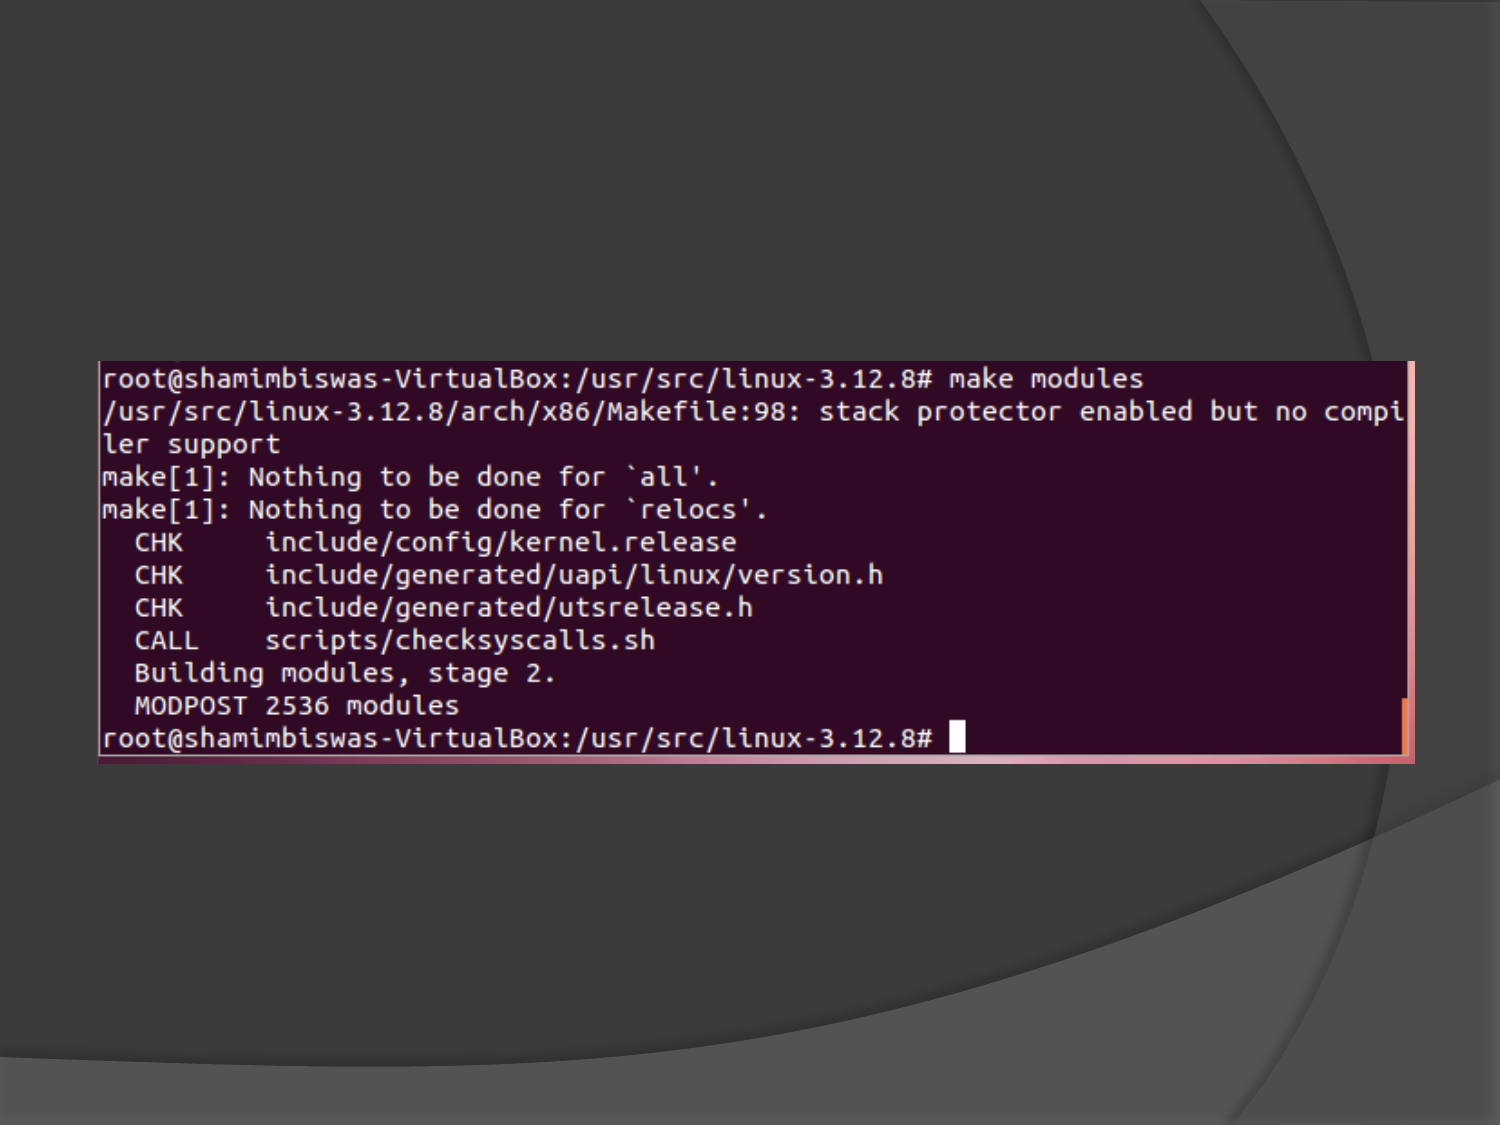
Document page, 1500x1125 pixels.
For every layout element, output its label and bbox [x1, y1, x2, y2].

picture [97, 361, 1415, 764]
